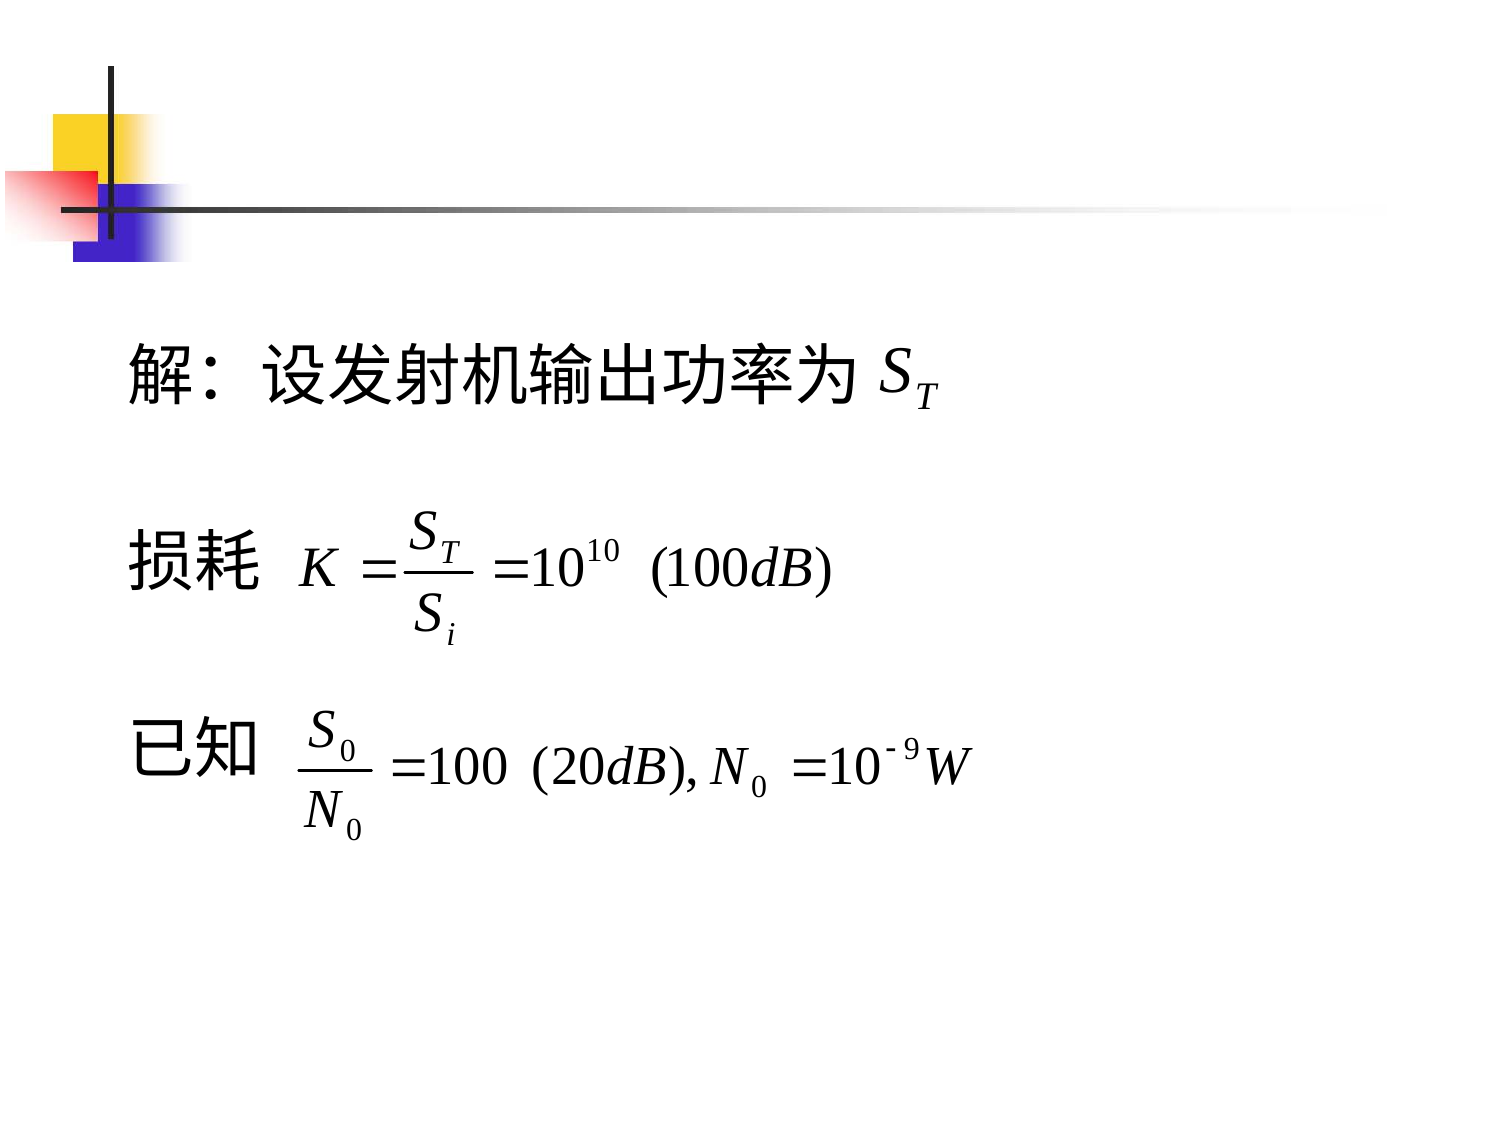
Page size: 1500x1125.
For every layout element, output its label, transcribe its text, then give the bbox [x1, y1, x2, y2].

picture [5, 66, 1413, 262]
list 解：设发射机输出功率为 损耗 已知 [112, 526, 1388, 1001]
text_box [288, 692, 987, 853]
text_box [867, 326, 951, 422]
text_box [288, 491, 845, 659]
list 解：设发射机输出功率为 损耗 已知 [112, 324, 1388, 525]
